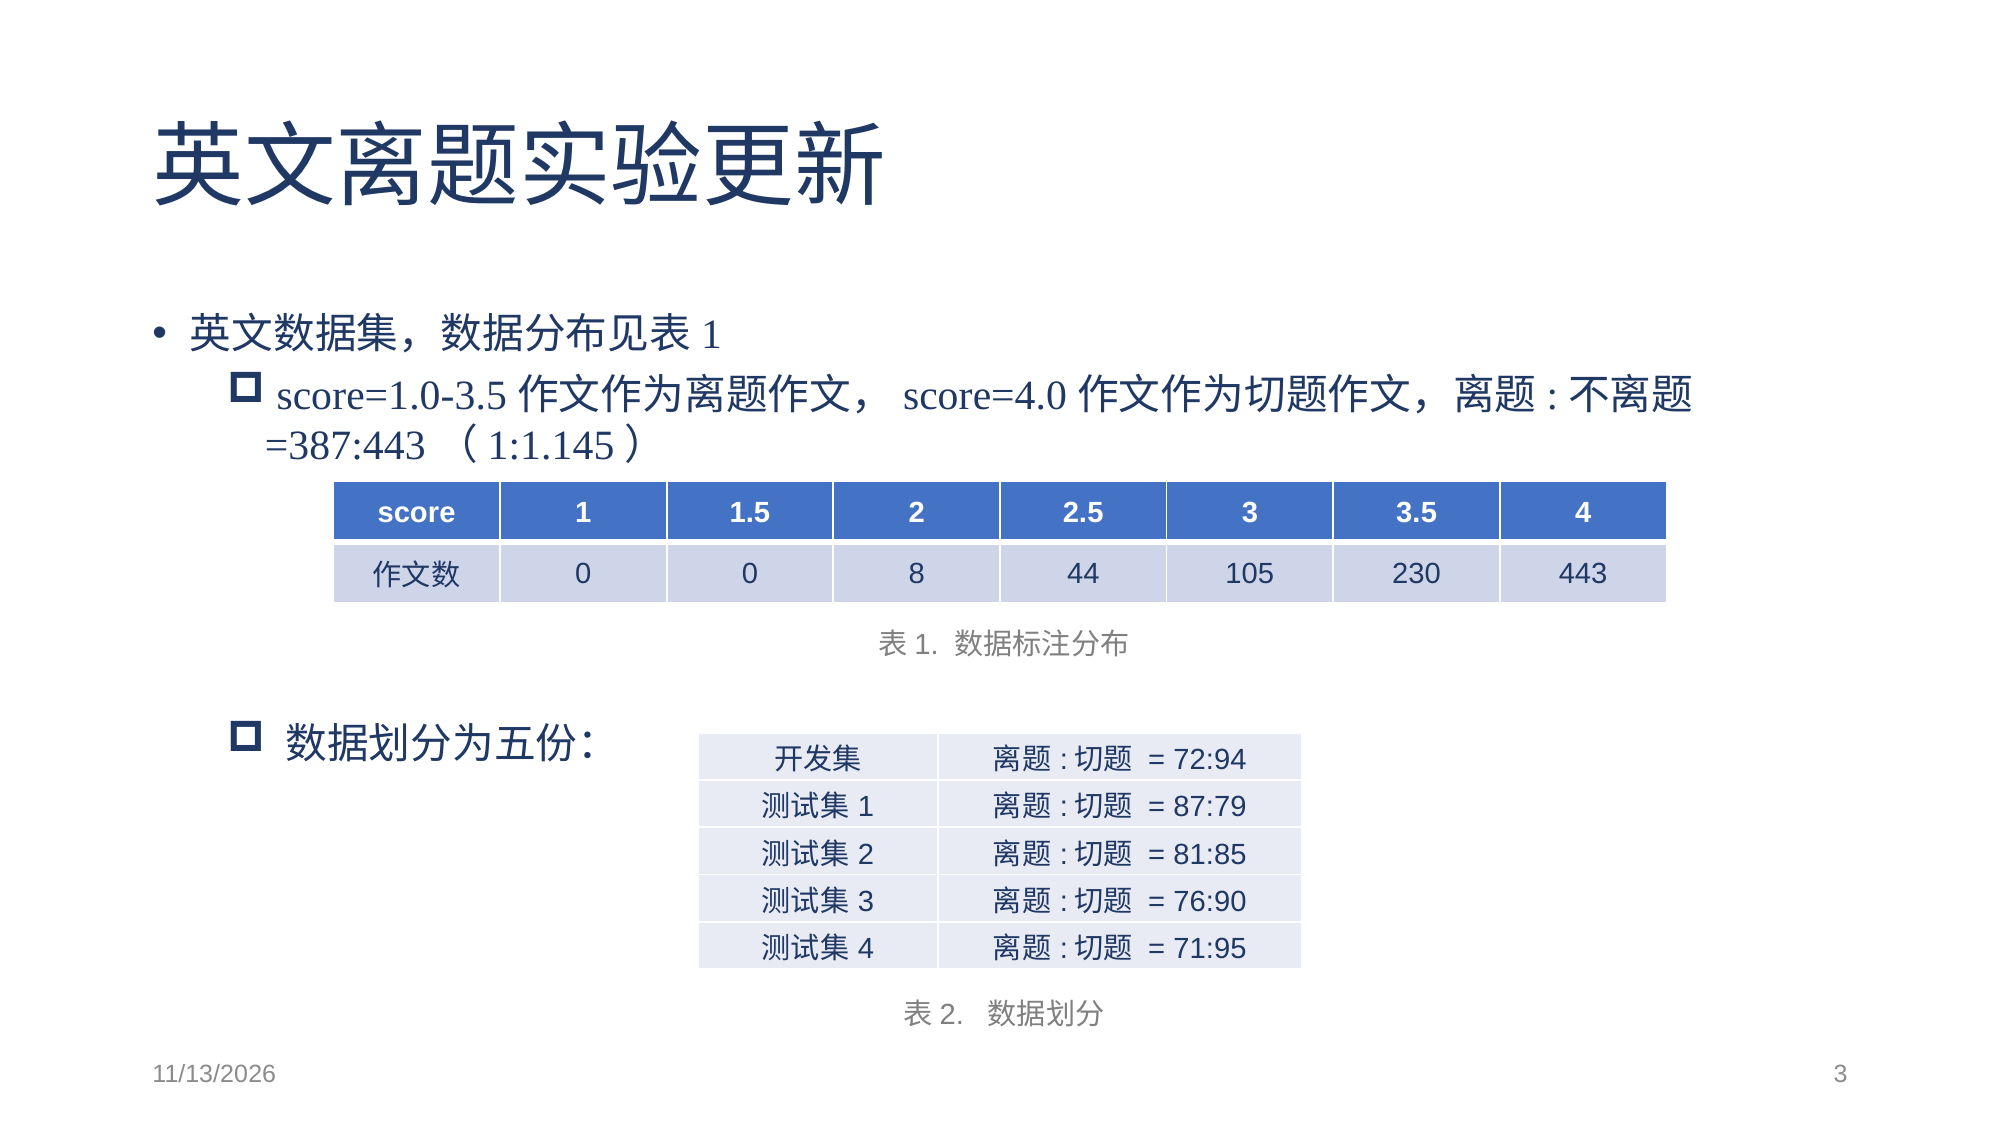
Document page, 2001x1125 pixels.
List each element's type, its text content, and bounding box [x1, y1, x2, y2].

table_cell 44 [1001, 545, 1166, 602]
table_cell 测试集4 [699, 923, 937, 968]
table_cell 测试集3 [699, 875, 937, 921]
table_cell 离题:切题 = 71:95 [939, 923, 1301, 968]
list 英文数据集，数据分布见表1 score=1.0-3.5作文作为离题作文，score=4.0作文作为切题作文，离题:不离题=387:443（1:1.145） 数据划分为五份： [137, 299, 1863, 1014]
table_cell 测试集2 [699, 828, 937, 874]
table_cell 离题:切题 = 87:79 [939, 781, 1301, 826]
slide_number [137, 1042, 588, 1103]
table_cell 0 [501, 545, 666, 602]
slide_number 3 [1412, 1042, 1863, 1103]
table_cell 8 [834, 545, 999, 602]
table_cell 测试集1 [699, 781, 937, 826]
table_header 2 [834, 482, 999, 539]
table_header 3.5 [1334, 482, 1499, 539]
table_header 1.5 [668, 482, 832, 539]
table_header 3 [1167, 482, 1332, 539]
table_header 开发集 [699, 734, 937, 779]
title 英文离题实验更新 [137, 59, 1863, 278]
table_cell 离题:切题 = 76:90 [939, 875, 1301, 921]
table_cell 443 [1501, 545, 1666, 602]
table_cell 离题:切题 = 81:85 [939, 828, 1301, 874]
table_cell 作文数 [334, 545, 499, 602]
table_header 4 [1501, 482, 1666, 539]
table_cell 105 [1167, 545, 1332, 602]
table_cell 230 [1334, 545, 1499, 602]
table_header 2.5 [1001, 482, 1166, 539]
table_header score [334, 482, 499, 539]
table_header 1 [501, 482, 666, 539]
table_header 离题:切题 = 72:94 [939, 734, 1301, 779]
text_box 表1. 数据标注分布 [863, 617, 1145, 668]
text_box 表2. 数据划分 [888, 987, 1120, 1038]
table_cell 0 [668, 545, 832, 602]
